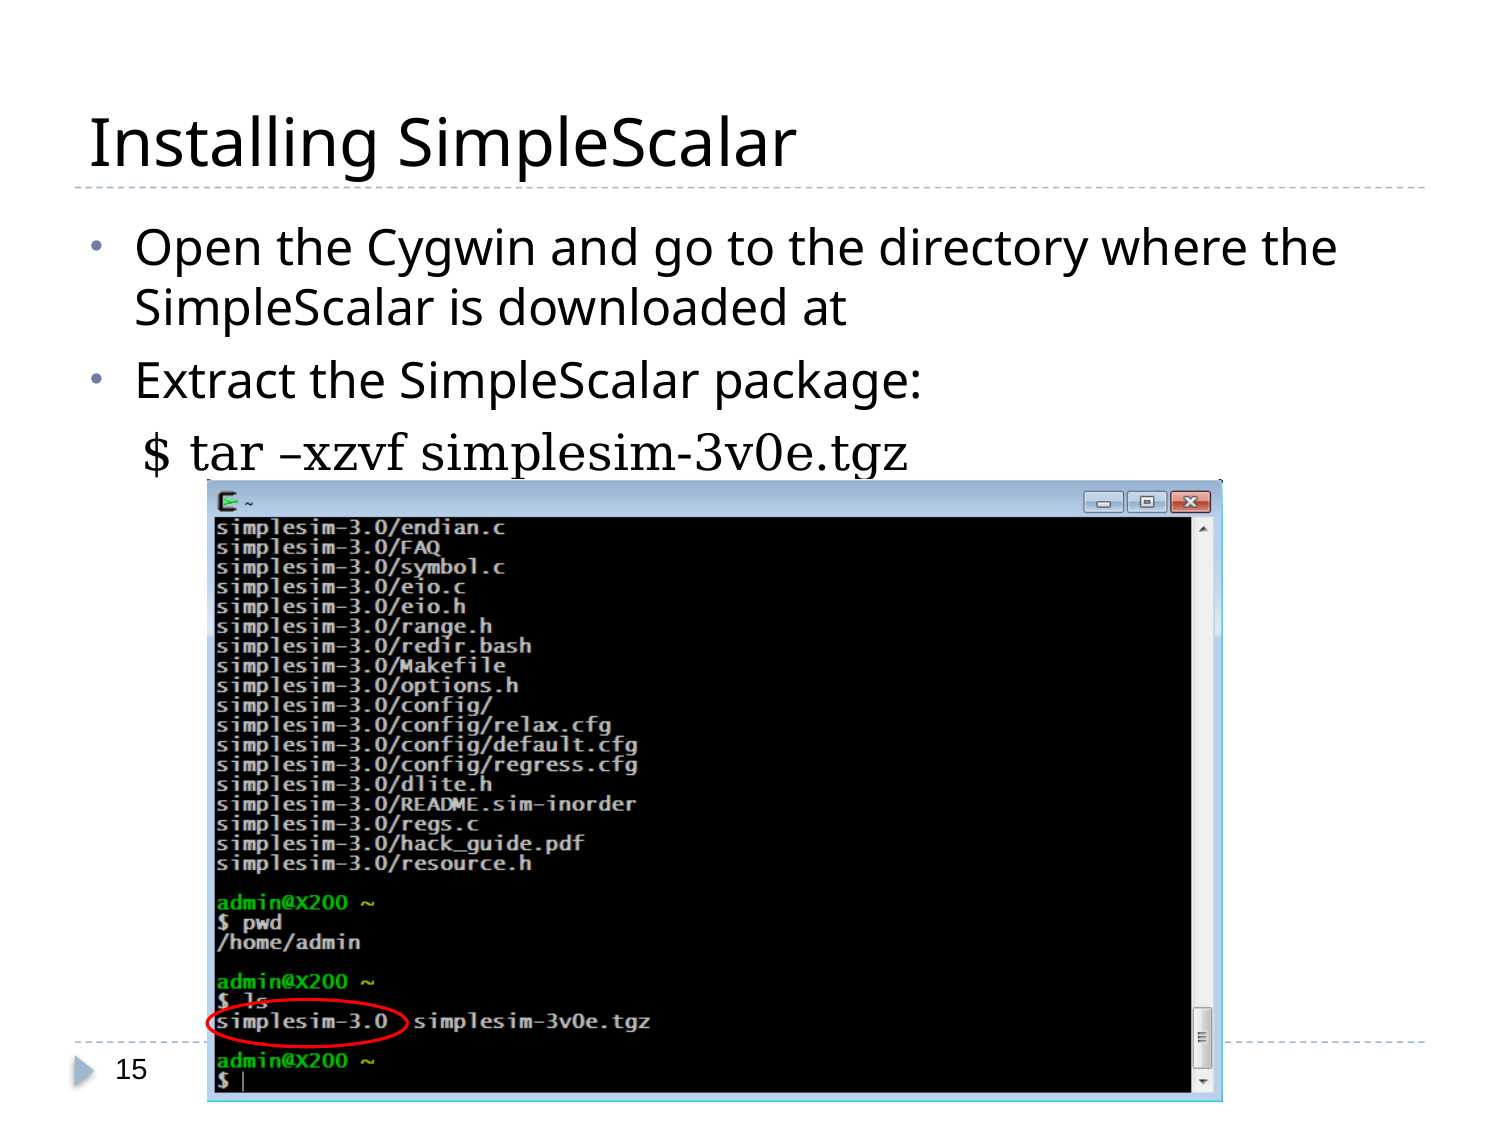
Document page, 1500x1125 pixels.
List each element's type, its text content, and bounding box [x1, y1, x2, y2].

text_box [206, 479, 1224, 1103]
title Installing SimpleScalar [75, 24, 1425, 188]
list Open the Cygwin and go to the directory where the SimpleScalar is downloaded at Extract the SimpleScalar package: $ tar –xzvf simplesim-3v0e.tgz [75, 208, 1425, 1005]
slide_number 15 [100, 1042, 200, 1103]
